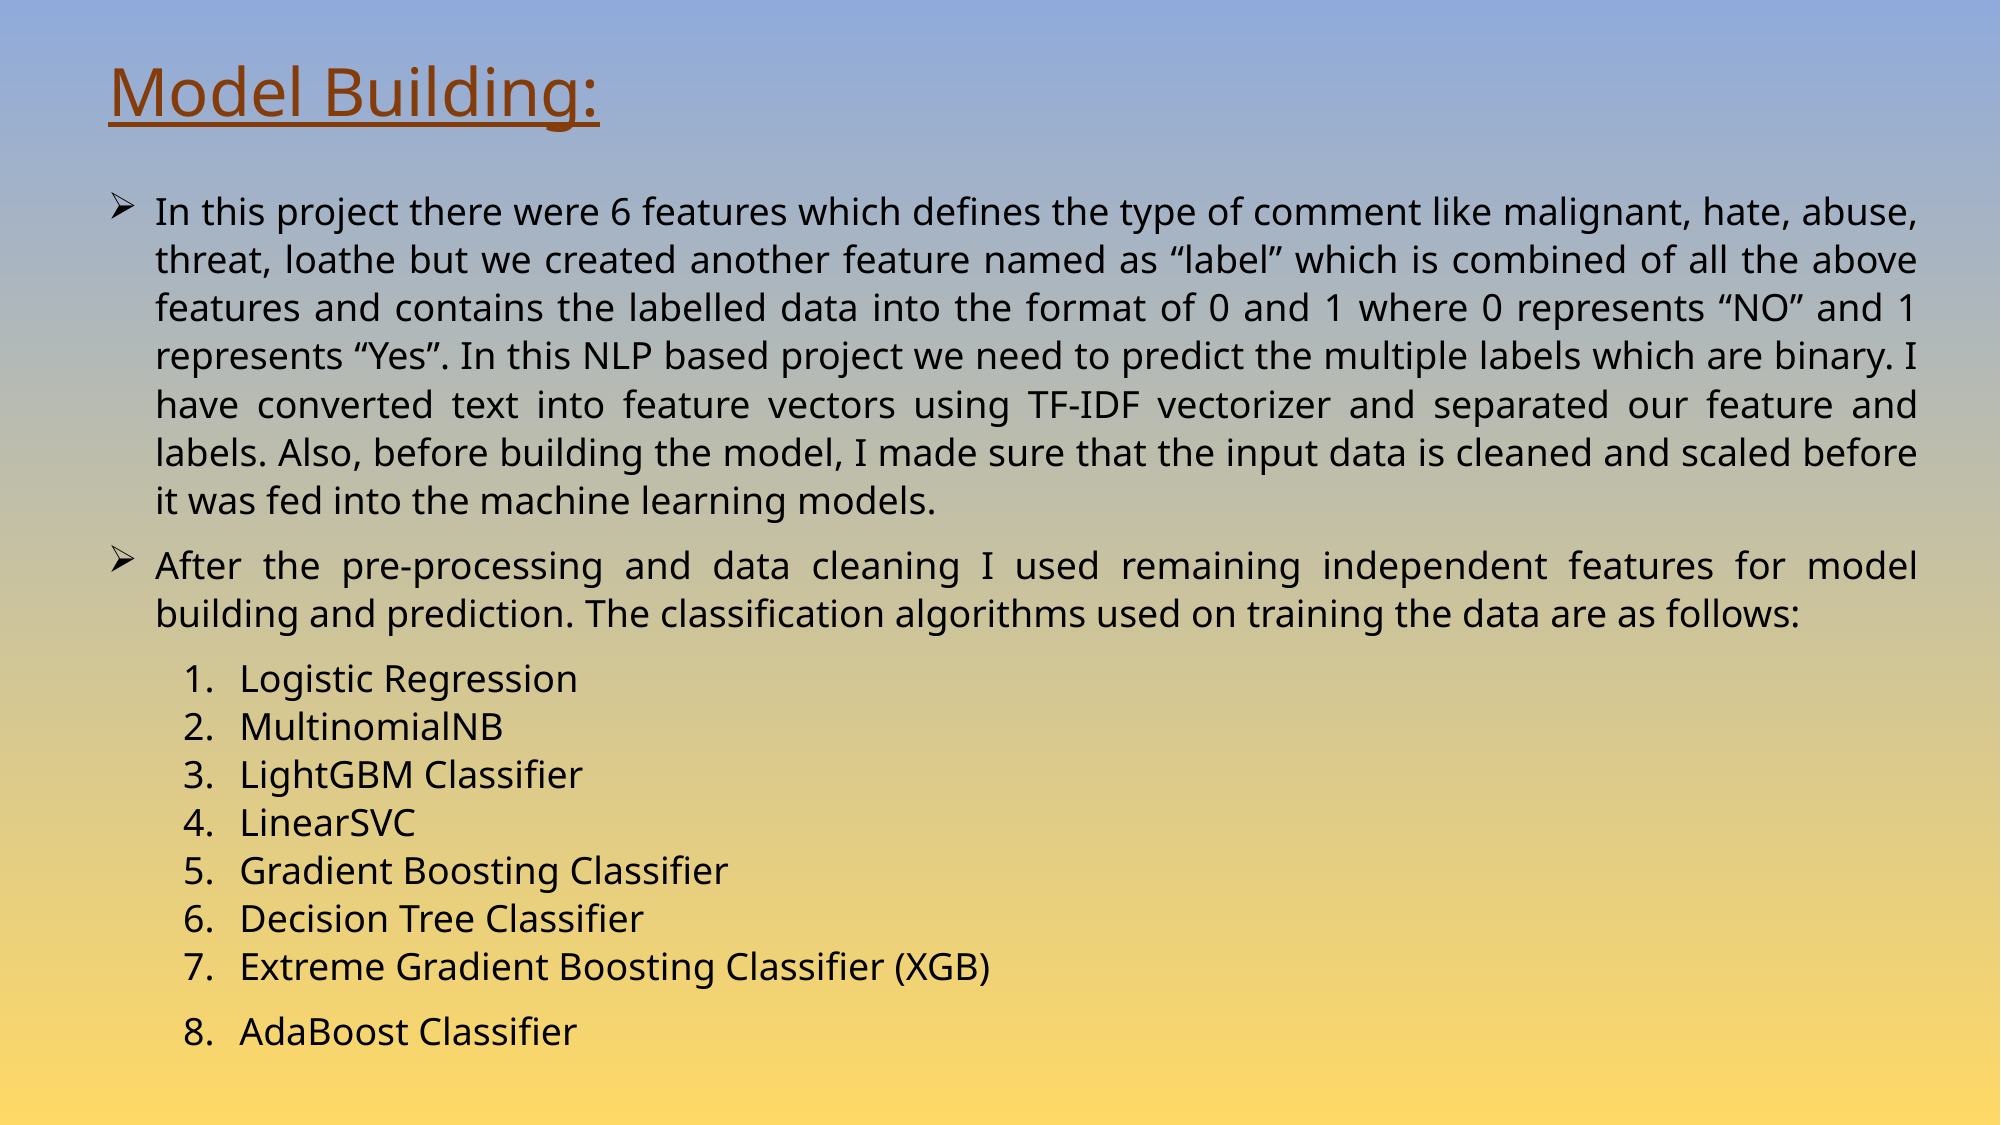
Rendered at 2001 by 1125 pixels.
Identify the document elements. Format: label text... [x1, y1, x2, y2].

text_box Model Building: [93, 42, 1935, 138]
text_box In this project there were 6 features which defines the type of comment like malignant, hate, abuse, threat, loathe but we created another feature named as “label” which is combined of all the above features and contains the labelled data into the format of 0 and 1 where 0 represents “NO” and 1 represents “Yes”. In this NLP based project we need to predict the multiple labels which are binary. I have converted text into feature vectors using TF-IDF vectorizer and separated our feature and labels. Also, before building the model, I made sure that the input data is cleaned and scaled before it was fed into the machine learning models. After the pre-processing and data cleaning I used remaining independent features for model building and prediction. The classification algorithms used on training the data are as follows: Logistic Regression MultinomialNB LightGBM Classifier LinearSVC Gradient Boosting Classifier Decision Tree Classifier Extreme Gradient Boosting Classifier (XGB) AdaBoost Classifier [93, 177, 1935, 1061]
